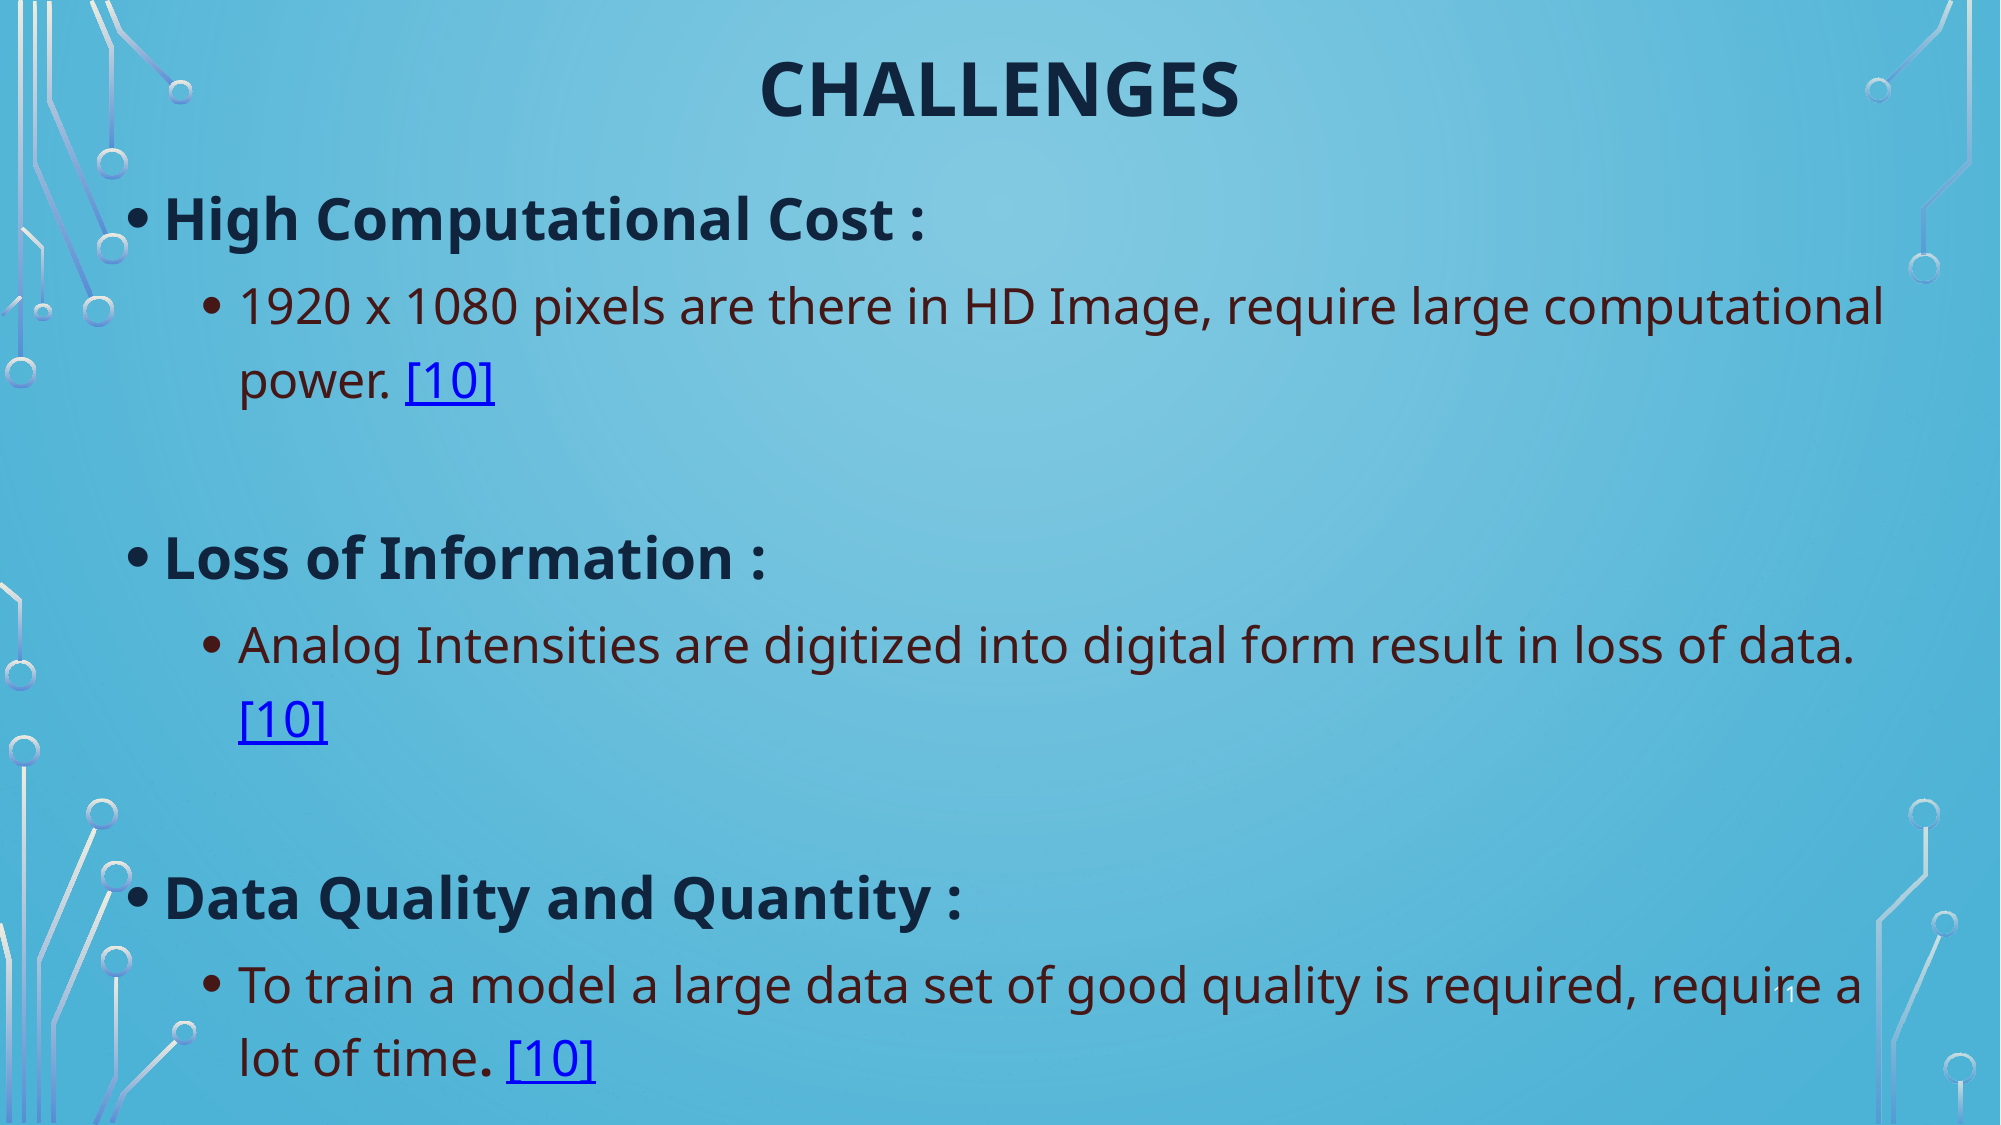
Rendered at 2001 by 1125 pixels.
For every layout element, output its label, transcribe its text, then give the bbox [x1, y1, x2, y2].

list High Computational Cost : 1920 x 1080 pixels are there in HD Image, require large computational power. [10] Loss of Information : Analog Intensities are digitized into digital form result in loss of data. [10] Data Quality and Quantity : To train a model a large data set of good quality is required, require a lot of time. [10] [110, 160, 1949, 1110]
slide_number 11 [1685, 965, 1813, 1025]
title Challenges [187, 0, 1813, 160]
